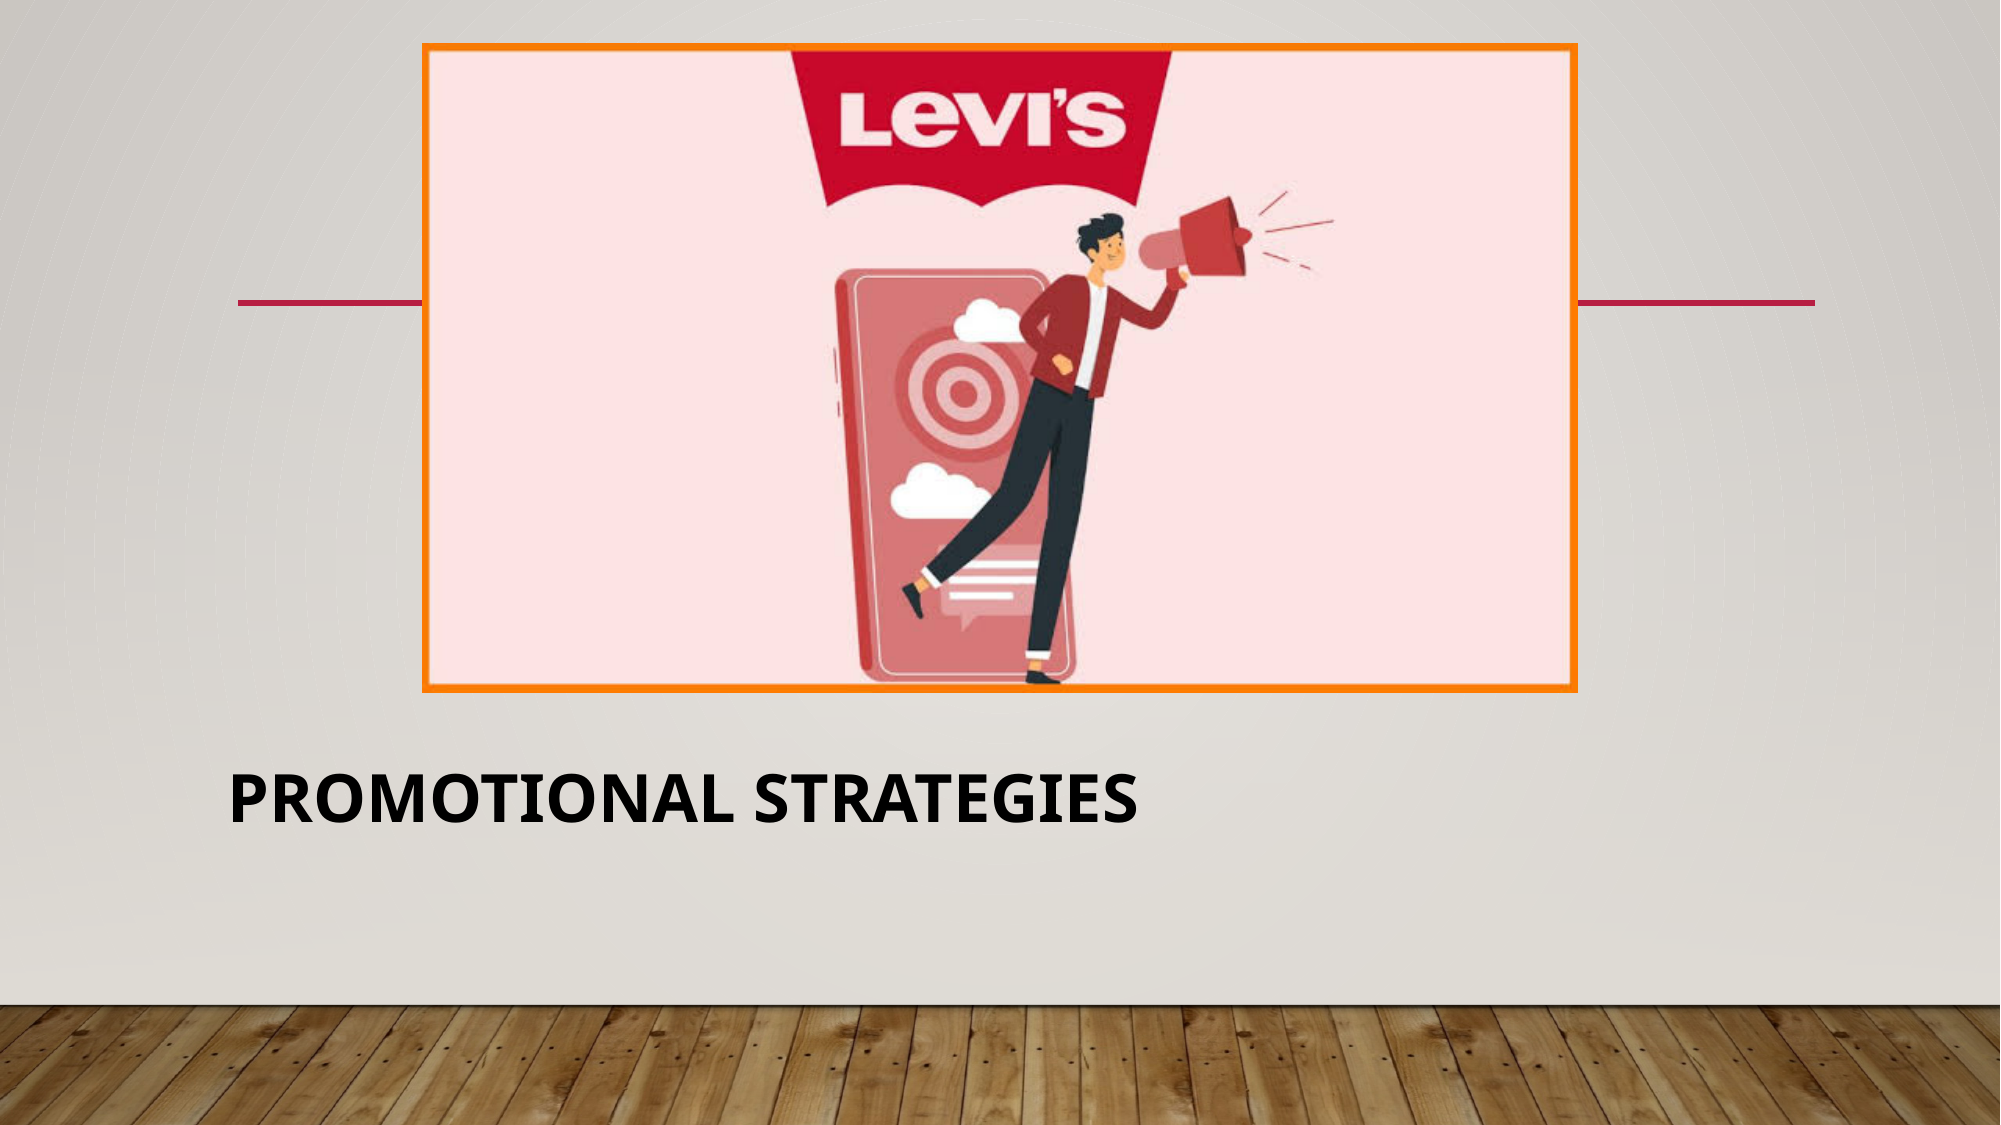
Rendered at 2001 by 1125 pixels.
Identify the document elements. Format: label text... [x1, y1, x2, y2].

picture [422, 43, 1578, 693]
picture [0, 1005, 2000, 1125]
title Promotional strategies [212, 756, 1594, 885]
